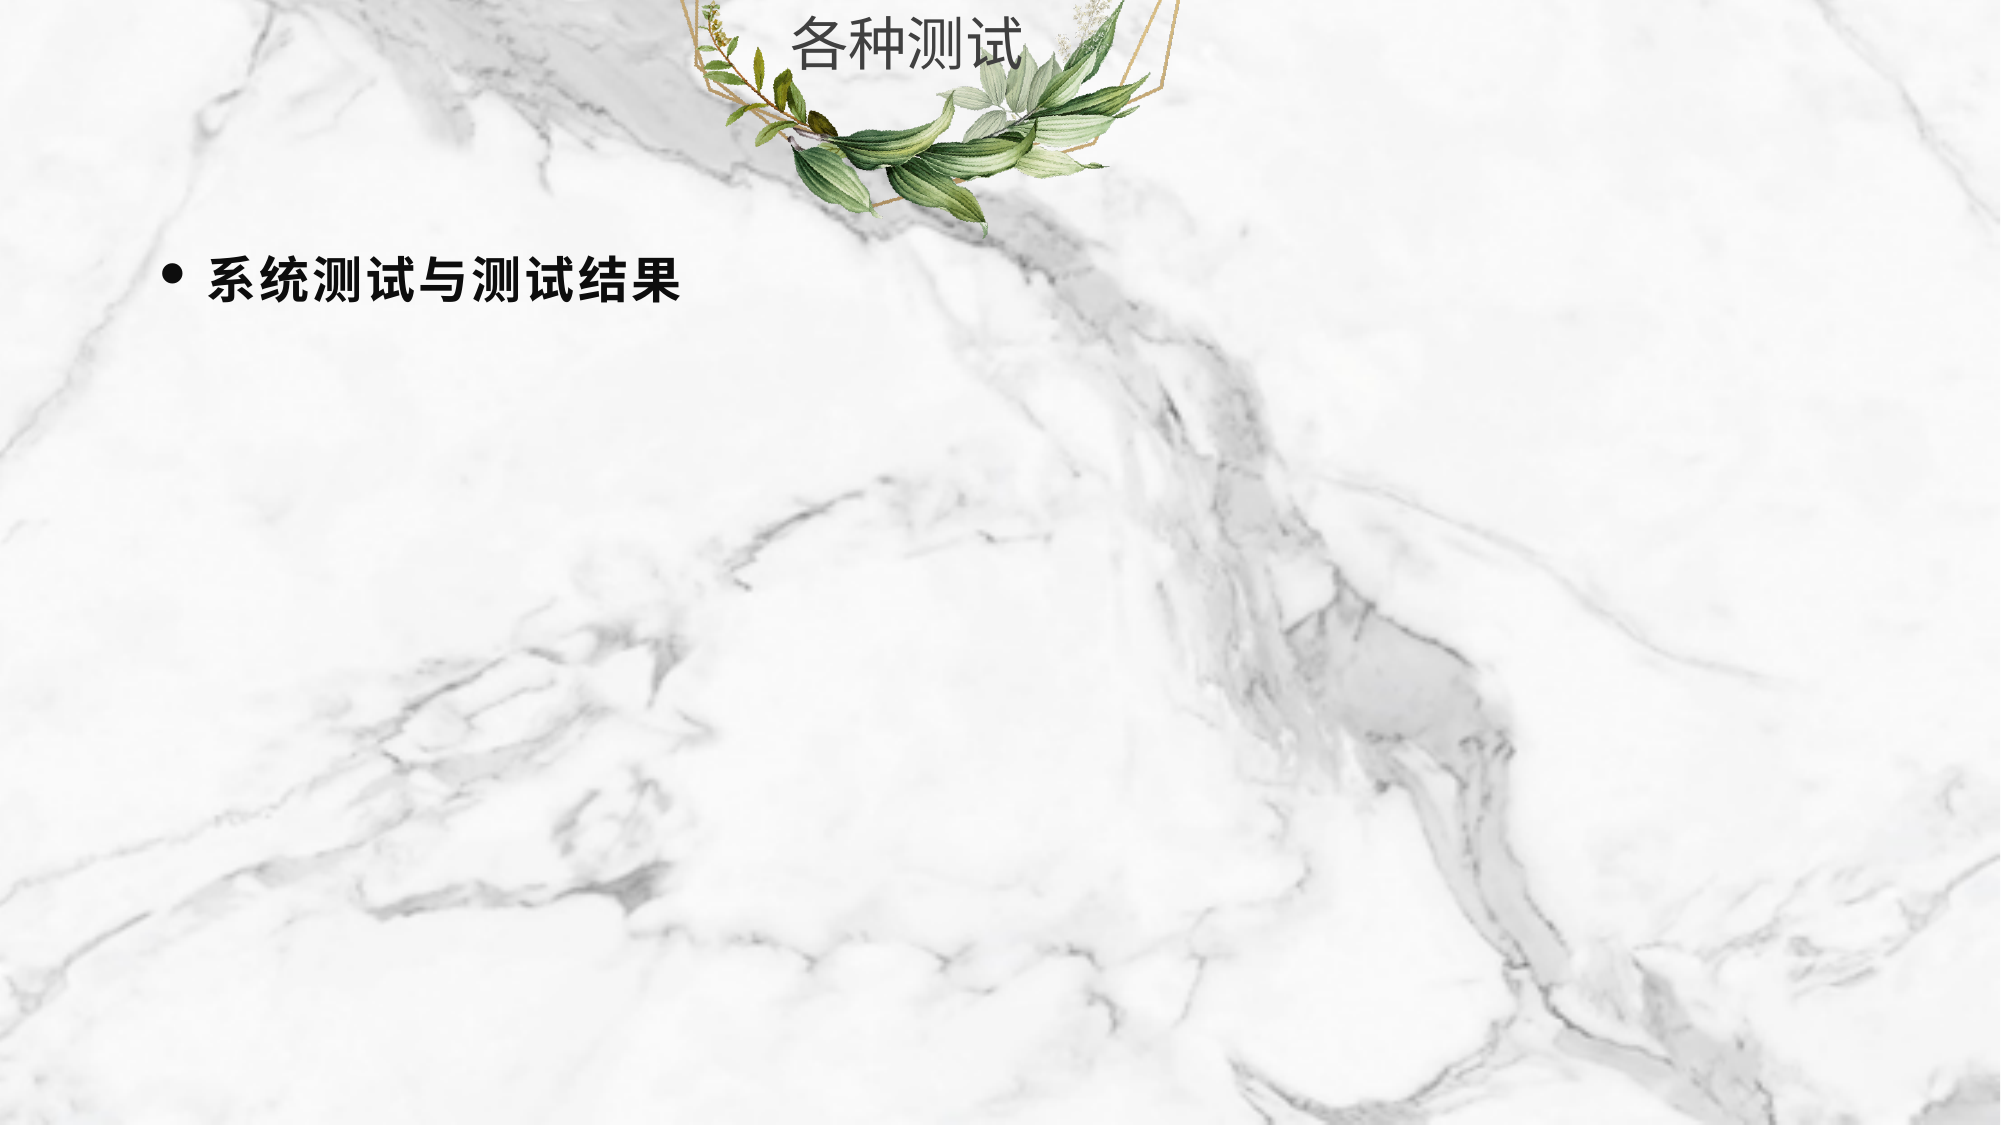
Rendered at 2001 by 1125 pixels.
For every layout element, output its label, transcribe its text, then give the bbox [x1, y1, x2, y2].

text_box [123, 180, 583, 319]
text_box 系统测试与测试结果 [148, 205, 705, 344]
picture [0, 0, 2001, 1125]
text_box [607, 0, 1165, 217]
